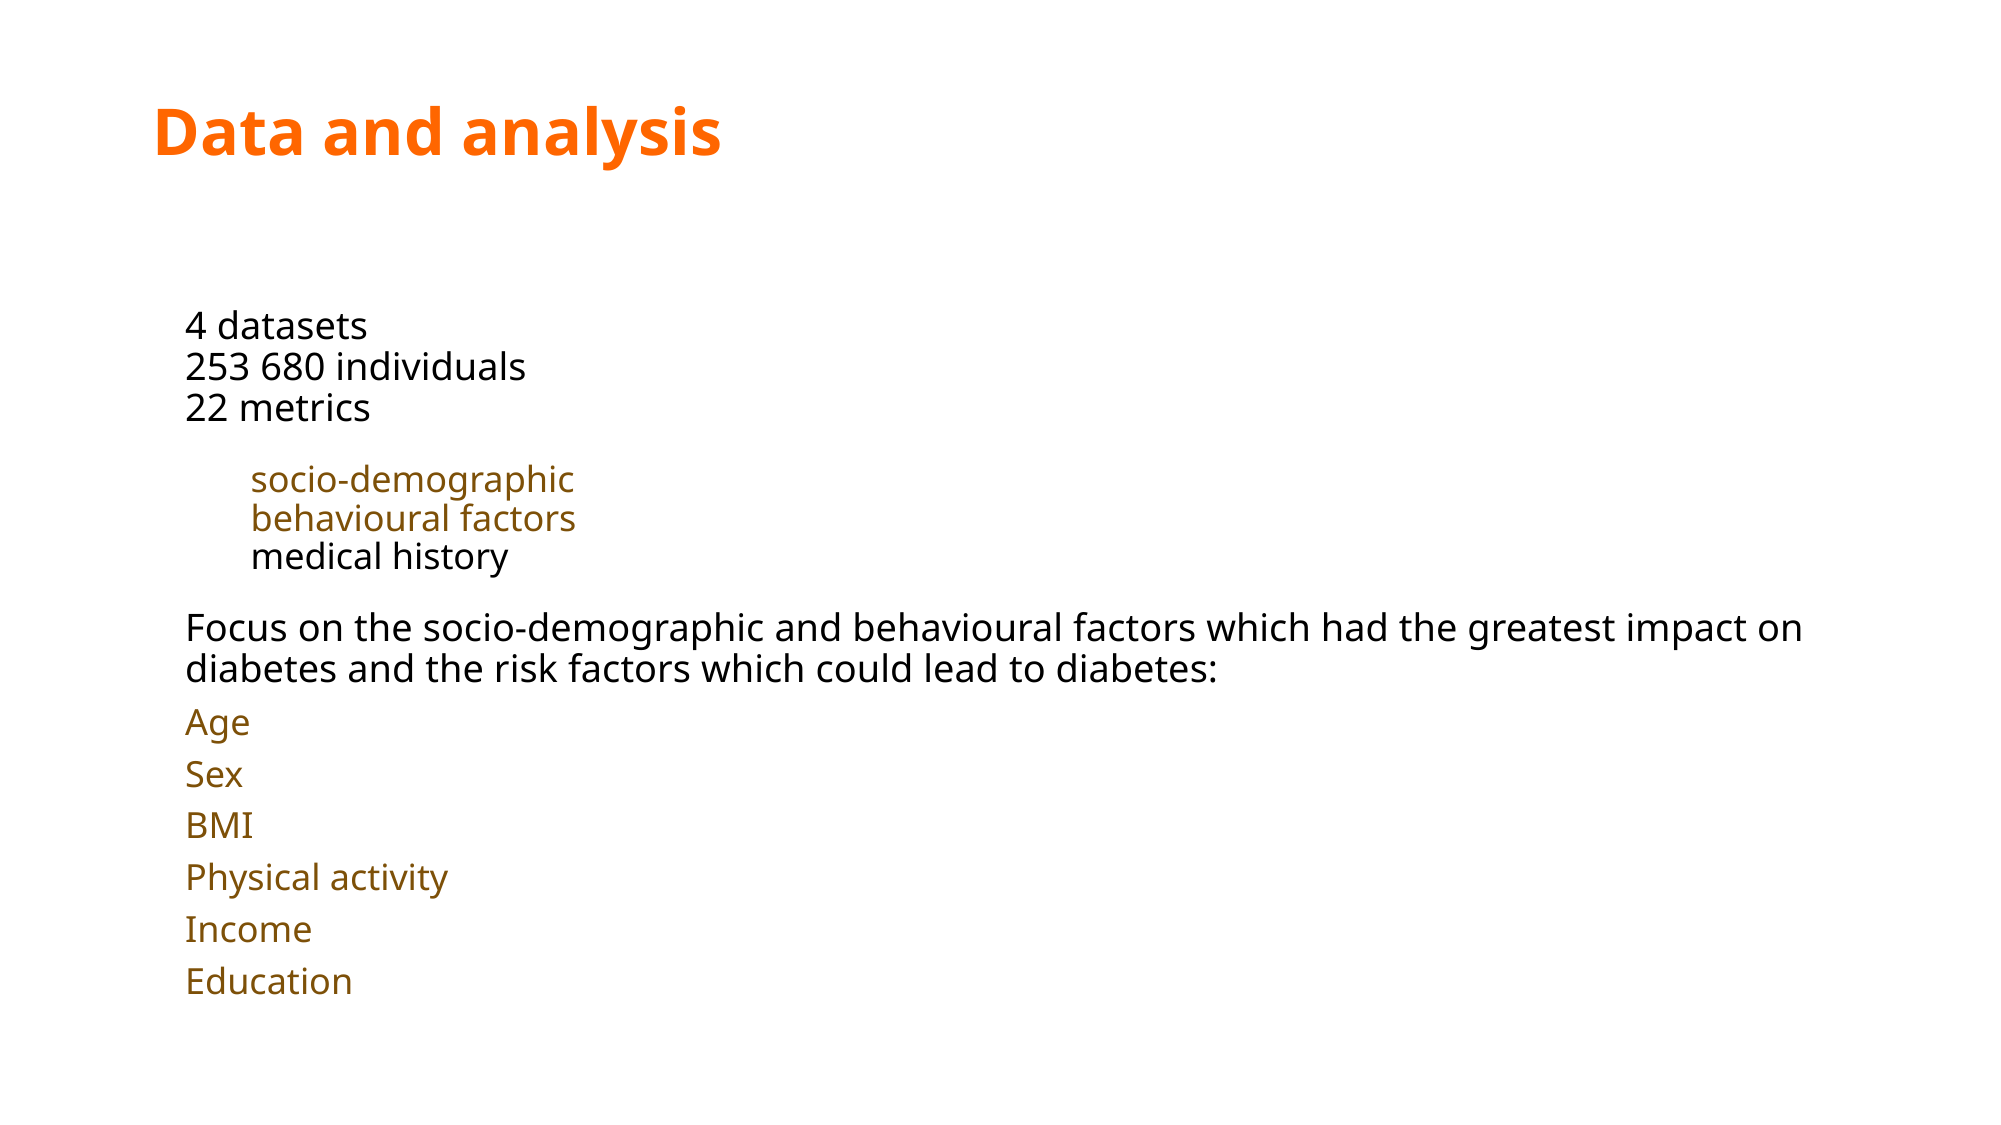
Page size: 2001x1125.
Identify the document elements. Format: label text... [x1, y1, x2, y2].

list 4 datasets 253 680 individuals 22 metrics socio-demographic behavioural factors medical history Focus on the socio-demographic and behavioural factors which had the greatest impact on diabetes and the risk factors which could lead to diabetes: Age Sex BMI Physical activity Income Education [137, 299, 1863, 1014]
title Data and analysis [137, 59, 1863, 278]
